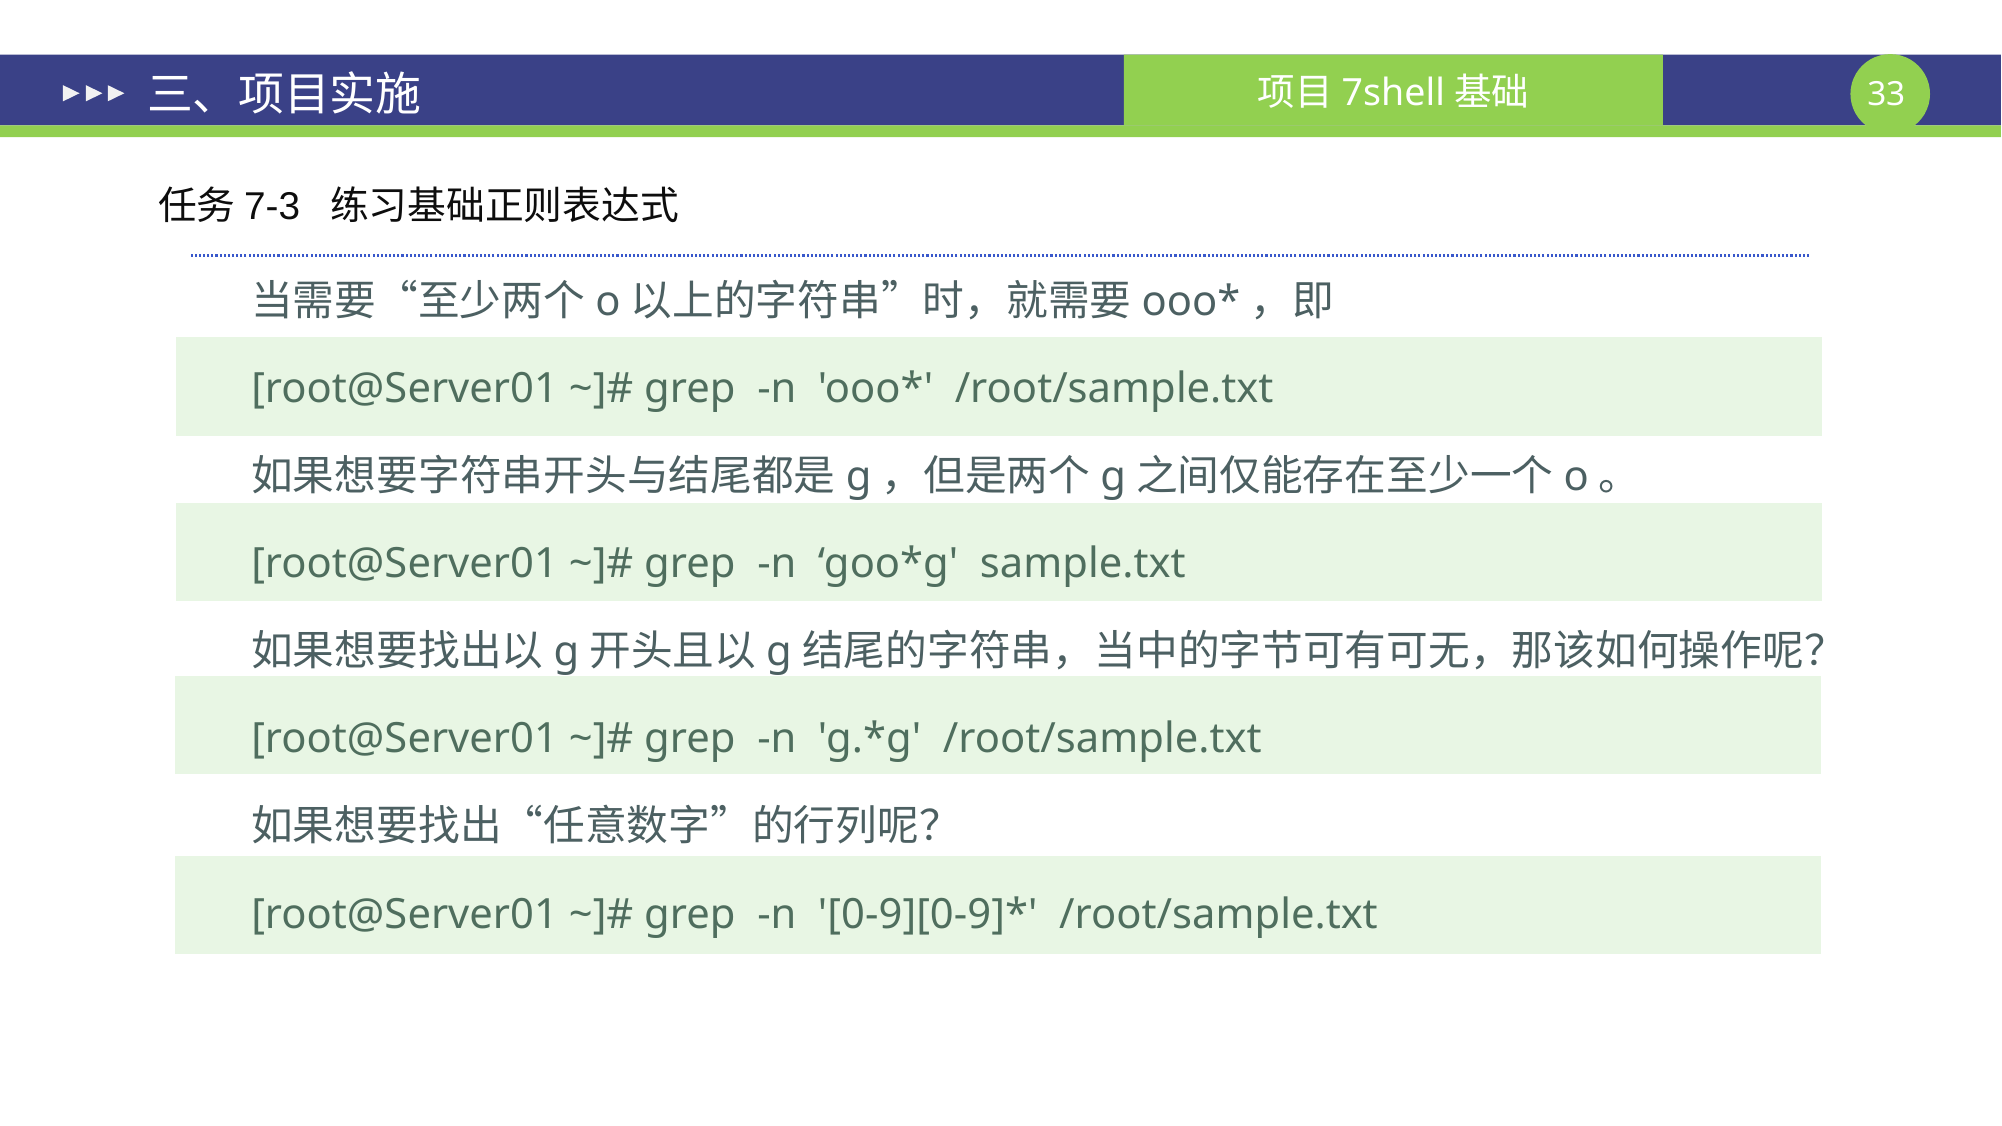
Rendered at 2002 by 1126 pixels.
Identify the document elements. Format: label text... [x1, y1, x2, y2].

title 三、项目实施 [127, 59, 1207, 126]
picture [176, 503, 1822, 602]
picture [176, 337, 1822, 436]
text_box 当需要“至少两个o以上的字符串”时，就需要ooo*，即 [root@Server01 ~]# grep -n 'ooo*' /root/sample.txt 如果想要字符串开头与结尾都是g，但是两个g之间仅能存在至少一个o。 [root@Server01 ~]# grep -n ‘goo*g' sample.txt 如果想要找出以g开头且以g结尾的字符串，当中的字节可有可无，那该如何操作呢？ [root@Server01 ~]# grep -n 'g.*g' /root/sample.txt 如果想要找出“任意数字”的行列呢？ [root@Server01 ~]# grep -n '[0-9][0-9]*' /root/sample.txt [161, 241, 1824, 944]
picture [175, 855, 1821, 954]
list 任务7-3 练习基础正则表达式 [138, 161, 1901, 238]
picture [175, 676, 1821, 775]
